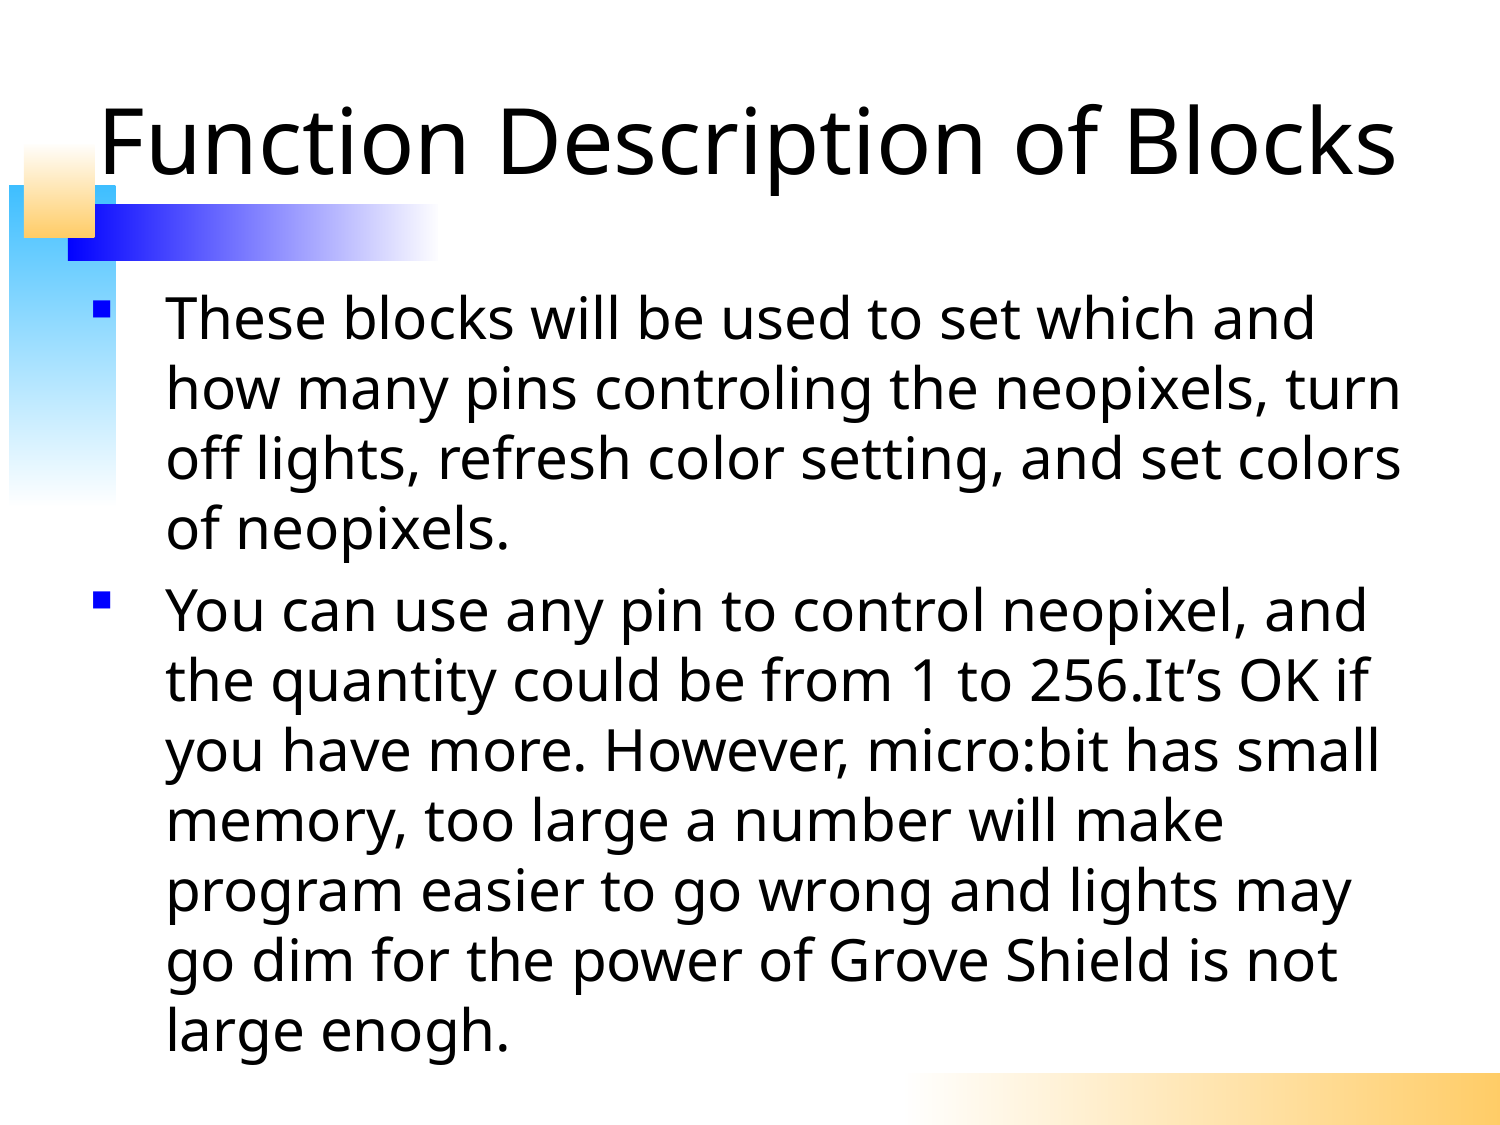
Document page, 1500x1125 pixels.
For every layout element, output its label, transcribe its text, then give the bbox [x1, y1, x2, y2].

list These blocks will be used to set which and how many pins controling the neopixels, turn off lights, refresh color setting, and set colors of neopixels. You can use any pin to control neopixel, and the quantity could be from 1 to 256.It’s OK if you have more. However, micro:bit has small memory, too large a number will make program easier to go wrong and lights may go dim for the power of Grove Shield is not large enogh. [75, 275, 1424, 1017]
title Function Description of Blocks [74, 44, 1423, 232]
